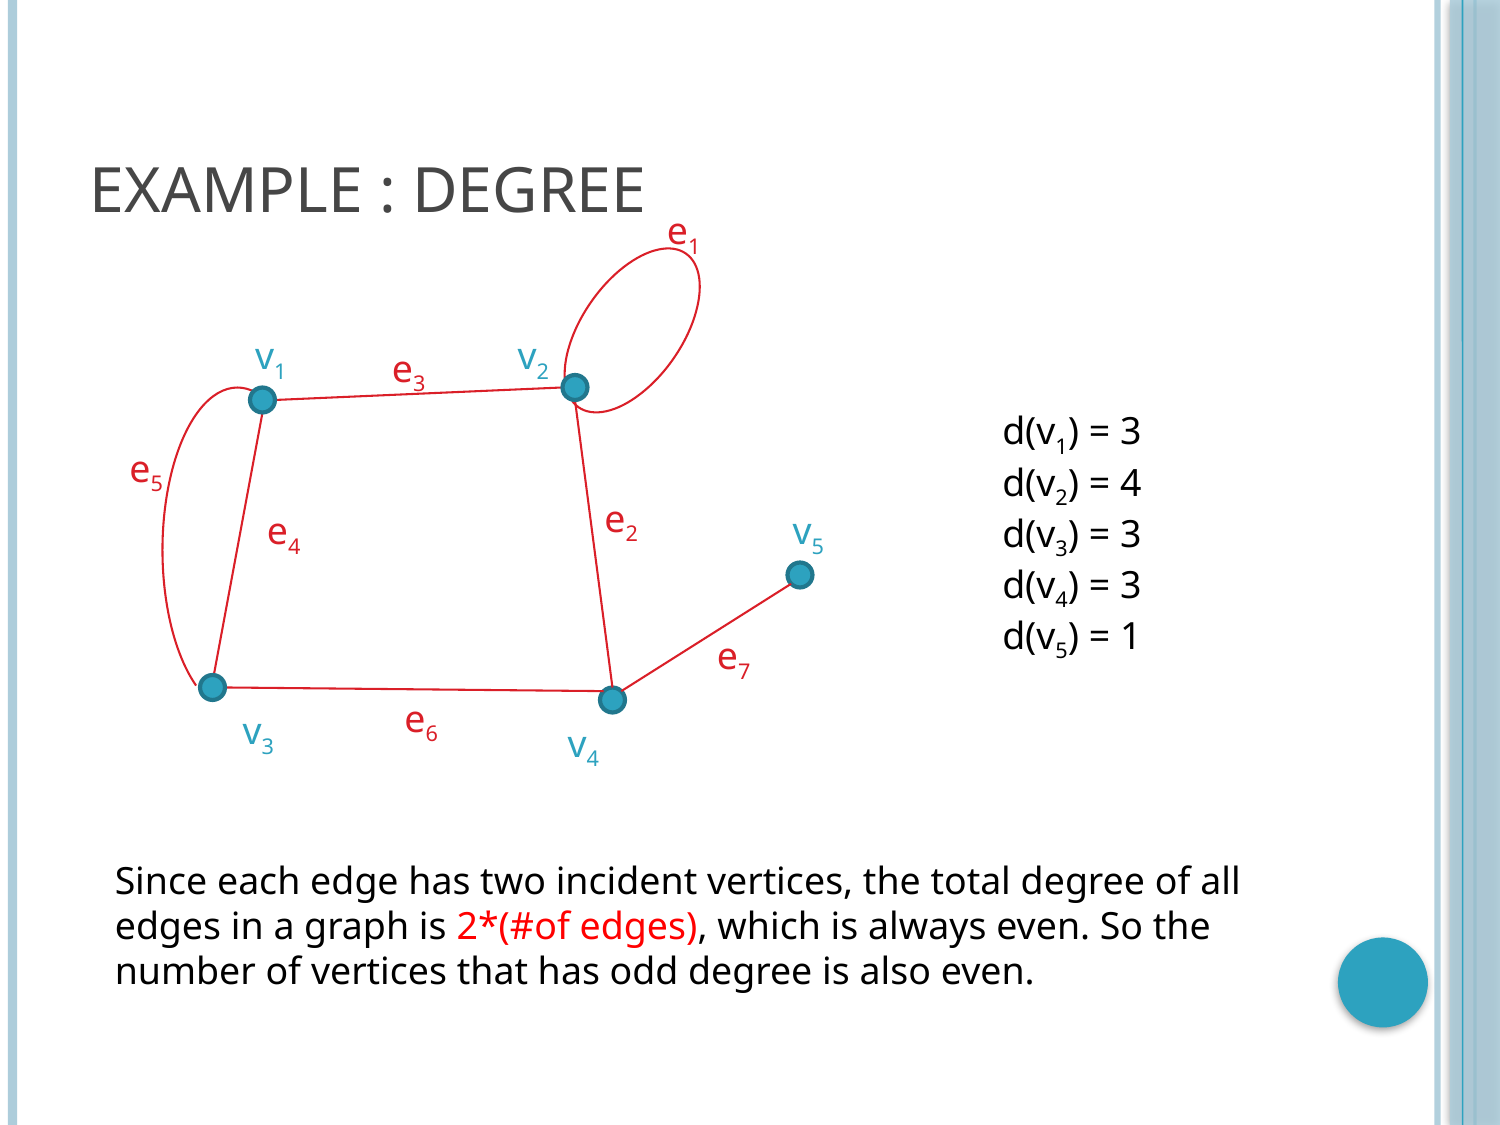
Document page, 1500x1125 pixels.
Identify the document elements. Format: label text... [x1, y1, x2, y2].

text_box [565, 250, 701, 409]
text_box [224, 686, 605, 692]
title Example : Degree [75, 45, 1300, 233]
text_box d(v1) = 3 d(v2) = 4 d(v3) = 3 d(v4) = 3 d(v5) = 1 [987, 399, 1425, 671]
text_box [197, 674, 222, 703]
text_box [598, 696, 627, 715]
text_box [161, 386, 250, 687]
text_box e5 [114, 437, 179, 504]
text_box e6 [389, 701, 454, 754]
text_box Since each edge has two incident vertices, the total degree of all edges in a graph is 2*(#of edges), which is always even. So the number of vertices that has odd degree is also even. [99, 849, 1263, 1000]
text_box [560, 372, 590, 399]
text_box e3 [377, 337, 441, 384]
text_box e2 [619, 487, 654, 554]
text_box [785, 566, 815, 590]
text_box [247, 385, 274, 414]
text_box e1 [652, 199, 716, 266]
text_box [267, 411, 274, 428]
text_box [620, 583, 792, 692]
text_box v1 [240, 324, 302, 391]
text_box v3 [227, 701, 290, 766]
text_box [574, 399, 613, 688]
text_box v4 [552, 712, 615, 779]
text_box v5 [777, 499, 840, 566]
text_box e4 [269, 499, 316, 566]
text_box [274, 386, 563, 401]
text_box v2 [502, 324, 565, 384]
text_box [211, 411, 263, 683]
